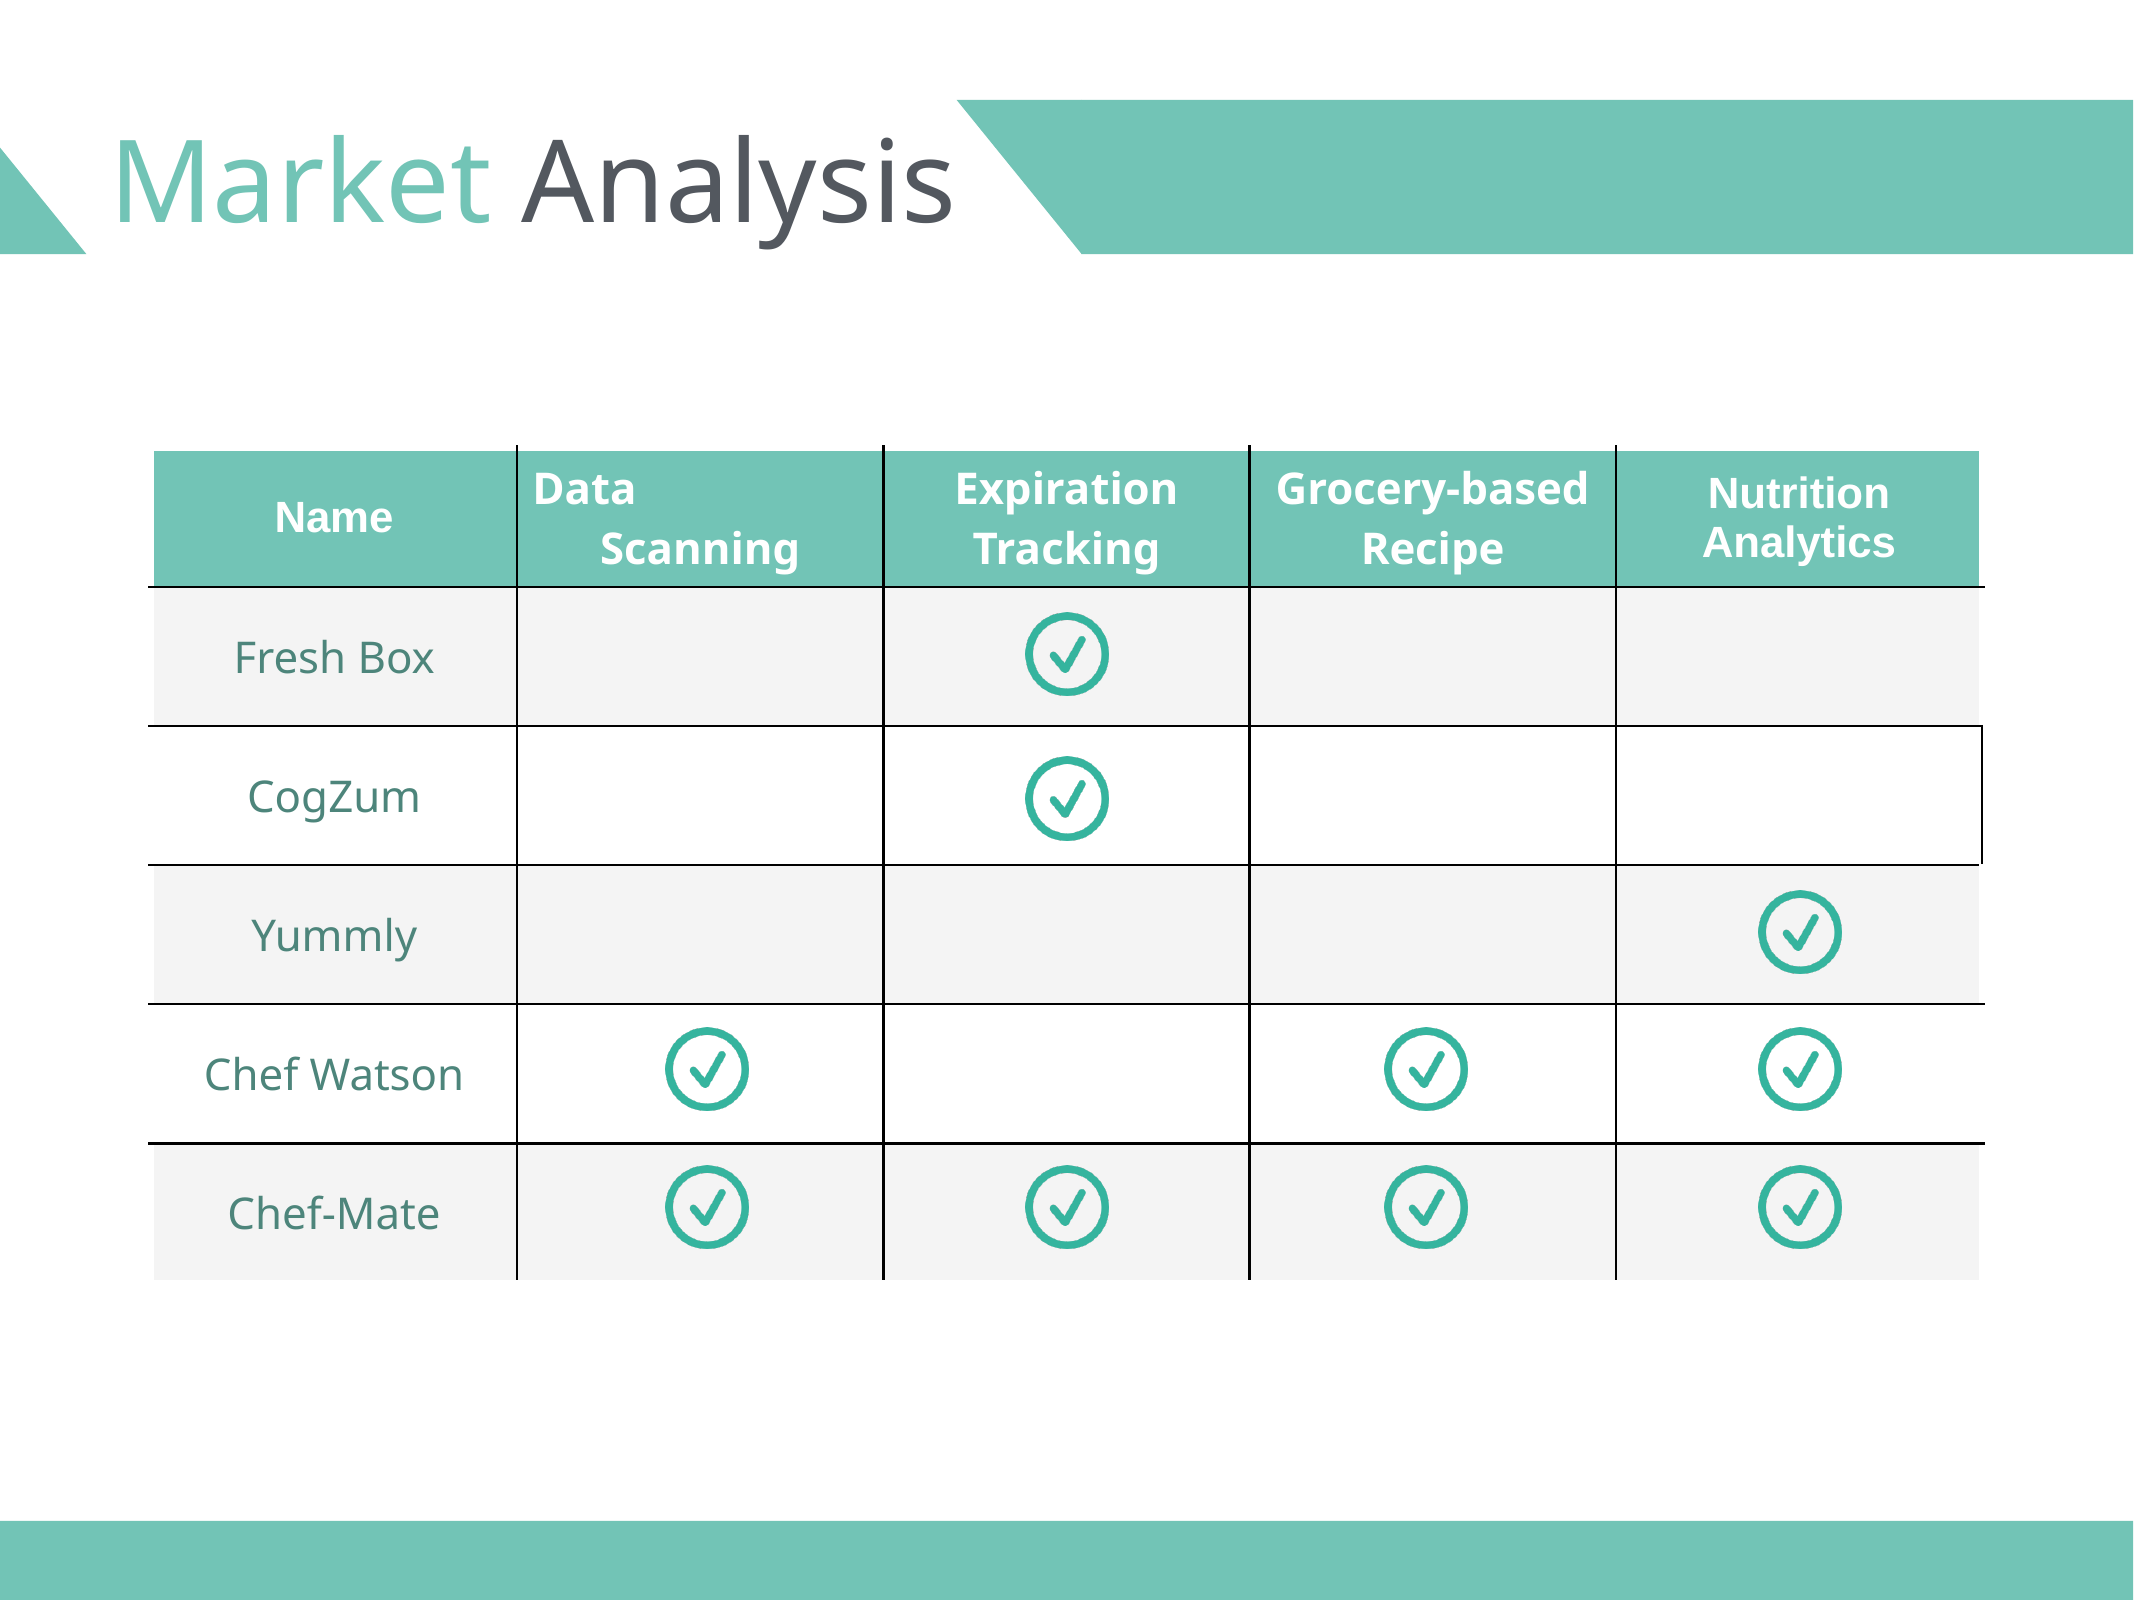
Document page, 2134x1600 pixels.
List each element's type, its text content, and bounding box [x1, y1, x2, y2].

table_cell [518, 866, 882, 1003]
table_cell [885, 727, 1248, 864]
table_cell [518, 588, 882, 725]
table_cell CogZum [154, 727, 516, 864]
table_header Data Scanning [518, 451, 882, 586]
table_cell [885, 1005, 1248, 1142]
text_box [0, 147, 87, 255]
table_cell [885, 588, 1248, 725]
picture [1024, 612, 1109, 696]
table_cell [518, 1005, 882, 1142]
table_cell [518, 727, 882, 864]
table_cell [1617, 1145, 1979, 1280]
table_cell [885, 1145, 1248, 1280]
table_cell Chef Watson [154, 1005, 516, 1142]
table_header Nutrition Analytics [1617, 451, 1979, 586]
table_cell [1251, 1145, 1615, 1280]
picture [664, 1164, 749, 1249]
picture [1758, 1164, 1842, 1249]
picture [1024, 756, 1109, 841]
table_cell [1617, 727, 1981, 864]
text_box [0, 1520, 2134, 1600]
table_cell [1251, 1005, 1615, 1142]
table_cell Fresh Box [154, 588, 516, 725]
table_cell [1251, 866, 1615, 1003]
text_box Market Analysis [100, 100, 953, 255]
picture [664, 1027, 749, 1112]
table_cell Yummly [154, 866, 516, 1003]
picture [1758, 1027, 1842, 1112]
picture [1024, 1164, 1109, 1249]
picture [1758, 889, 1842, 974]
table_header Name [154, 451, 516, 586]
table_cell [885, 866, 1248, 1003]
table_cell Chef-Mate [154, 1145, 516, 1280]
table_cell [1251, 588, 1615, 725]
table_cell [1251, 727, 1615, 864]
table_cell [1617, 866, 1979, 1003]
table_header Grocery-based Recipe [1251, 451, 1615, 586]
picture [1384, 1027, 1469, 1112]
picture [1384, 1164, 1469, 1249]
table_cell [1617, 588, 1979, 725]
table_header Expiration Tracking [885, 451, 1248, 586]
table_cell [1617, 1005, 1979, 1142]
table_cell [518, 1145, 882, 1280]
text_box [956, 99, 2134, 255]
